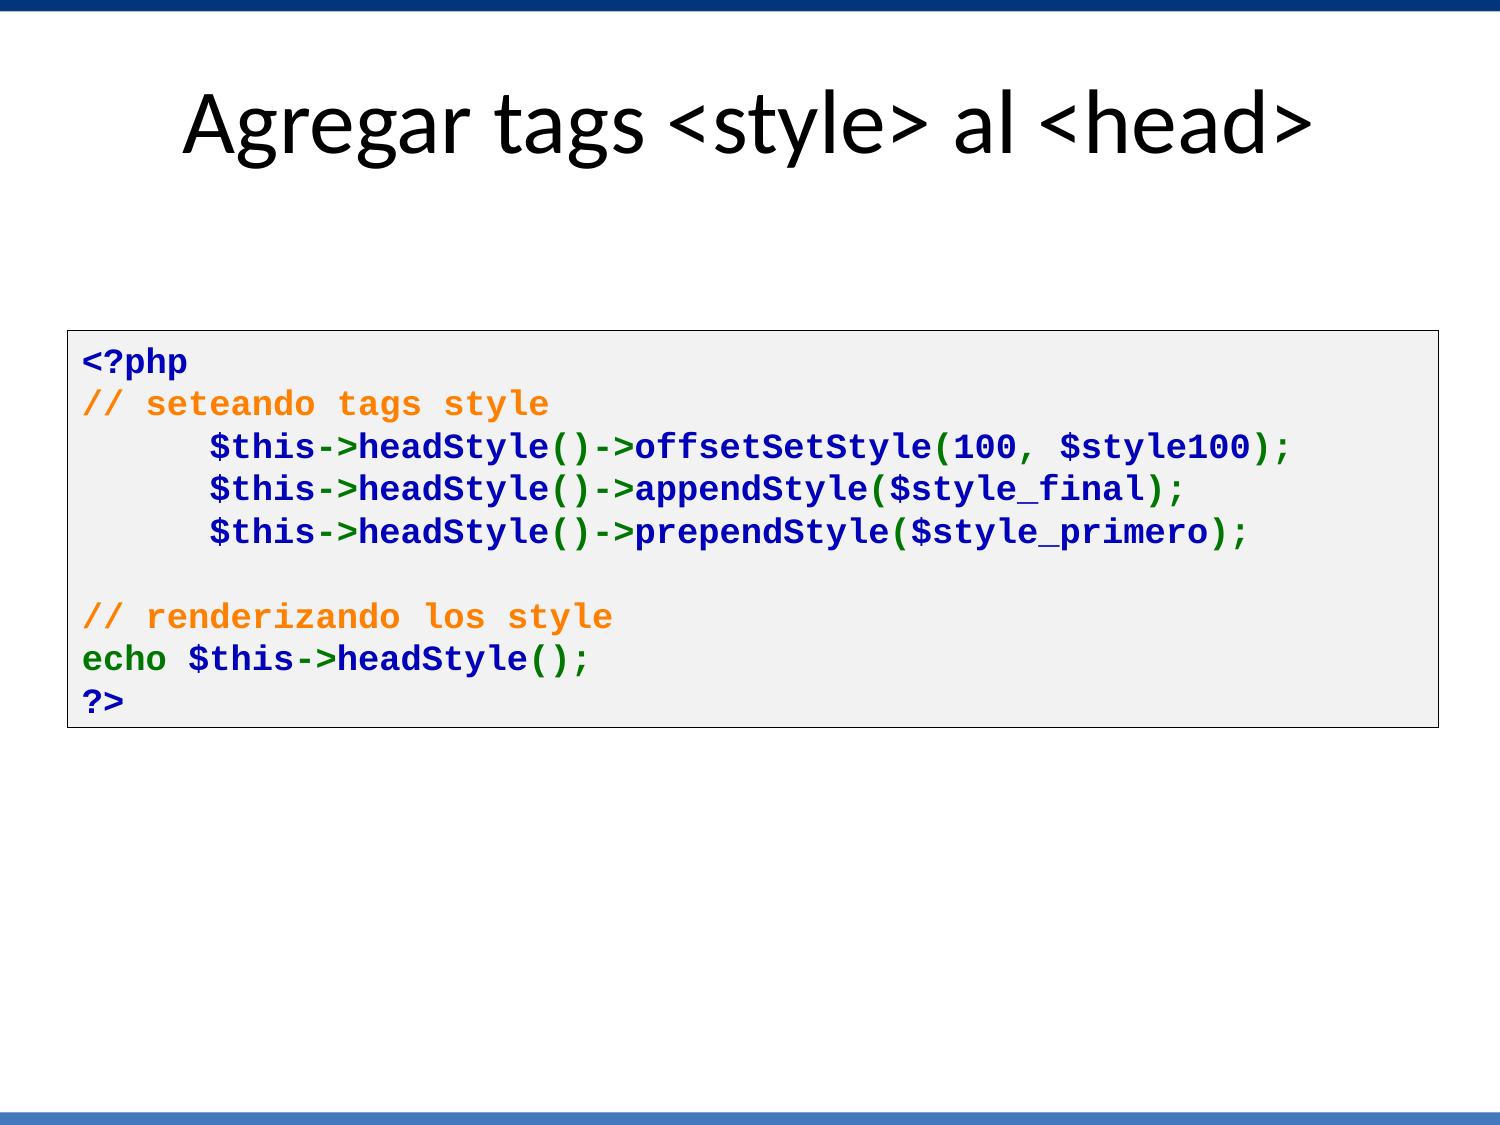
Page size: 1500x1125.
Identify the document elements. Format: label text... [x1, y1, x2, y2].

title Agregar tags <style> al <head> [75, 23, 1425, 211]
picture [0, 0, 1500, 1125]
text_box <?php // seteando tags style $this->headStyle()->offsetSetStyle(100, $style100); $this->headStyle()->appendStyle($style_final); $this->headStyle()->prependStyle($style_primero); // renderizando los style echo $this->headStyle(); ?> [67, 330, 1439, 728]
